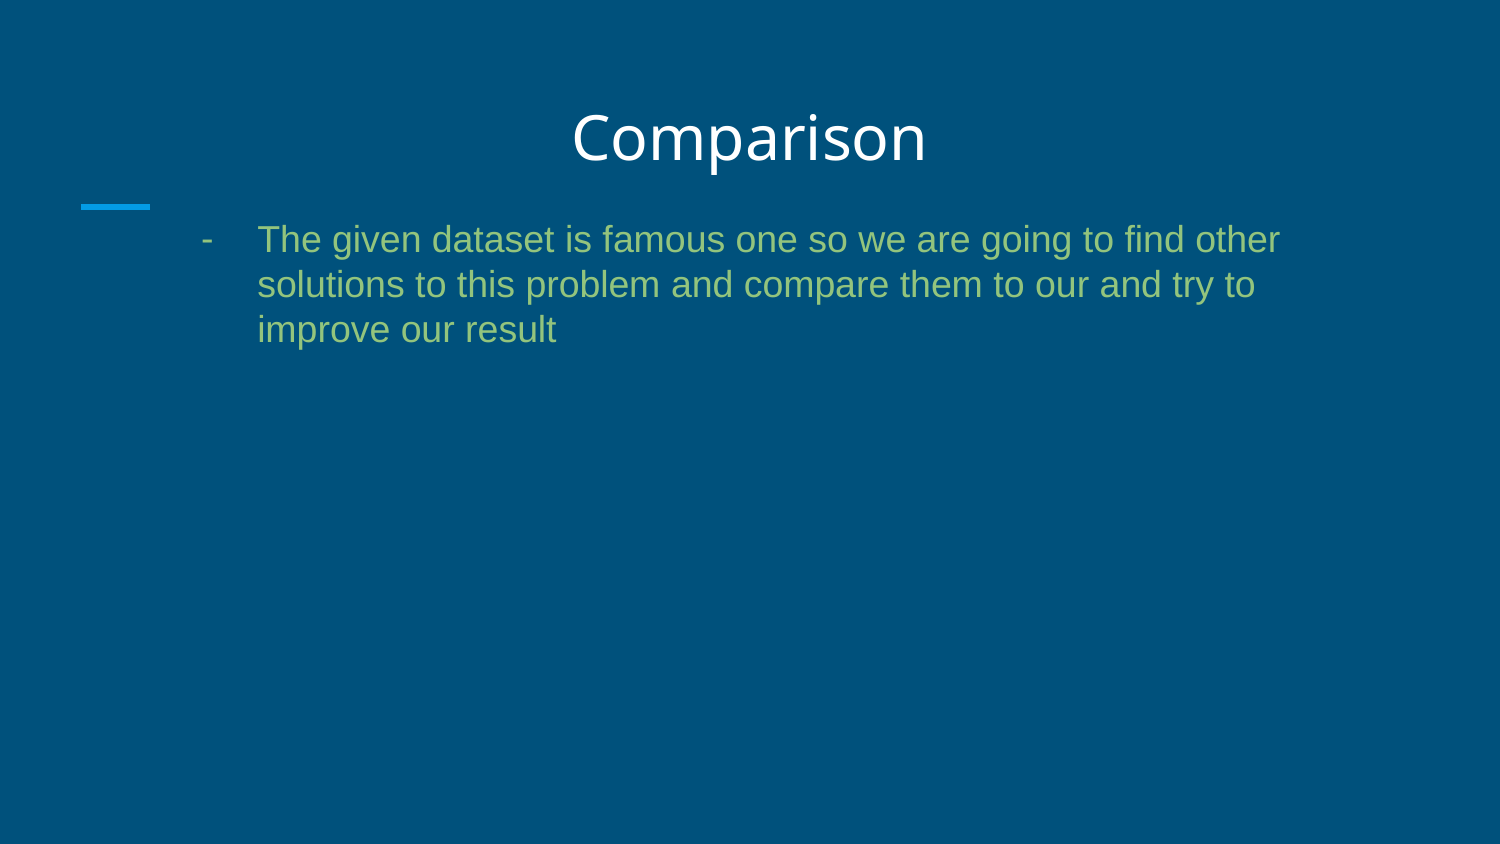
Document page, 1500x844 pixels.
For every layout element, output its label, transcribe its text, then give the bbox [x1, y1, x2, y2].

title Comparison [63, 75, 1437, 188]
text_box The given dataset is famous one so we are going to find other solutions to this problem and compare them to our and try to improve our result [167, 200, 1362, 774]
